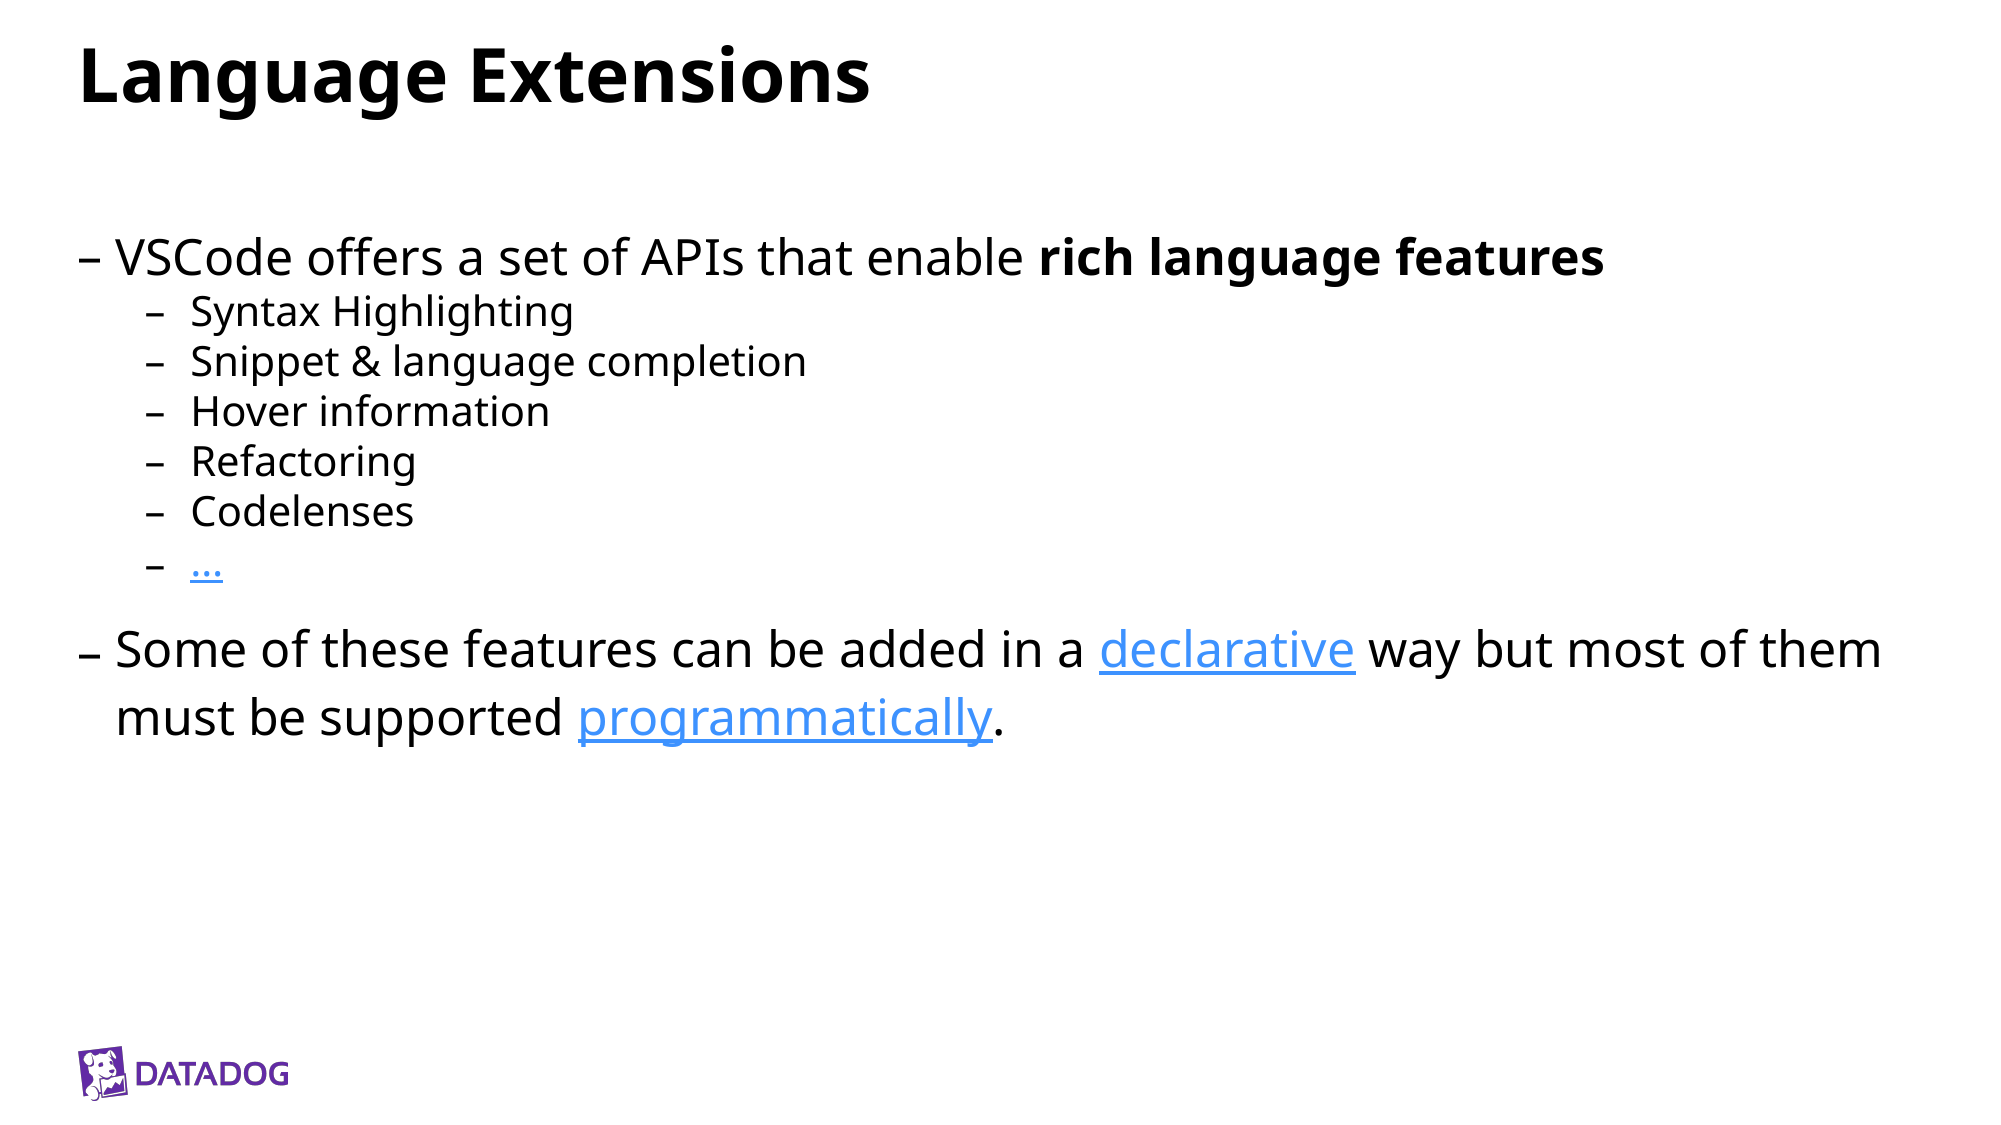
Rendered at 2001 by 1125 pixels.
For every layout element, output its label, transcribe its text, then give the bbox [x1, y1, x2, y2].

picture [78, 1046, 288, 1101]
title Language Extensions [78, 37, 1923, 188]
list VSCode offers a set of APIs that enable rich language features Syntax Highlighting Snippet & language completion Hover information Refactoring Codelenses … Some of these features can be added in a declarative way but most of them must be supported programmatically. [78, 224, 1923, 1020]
